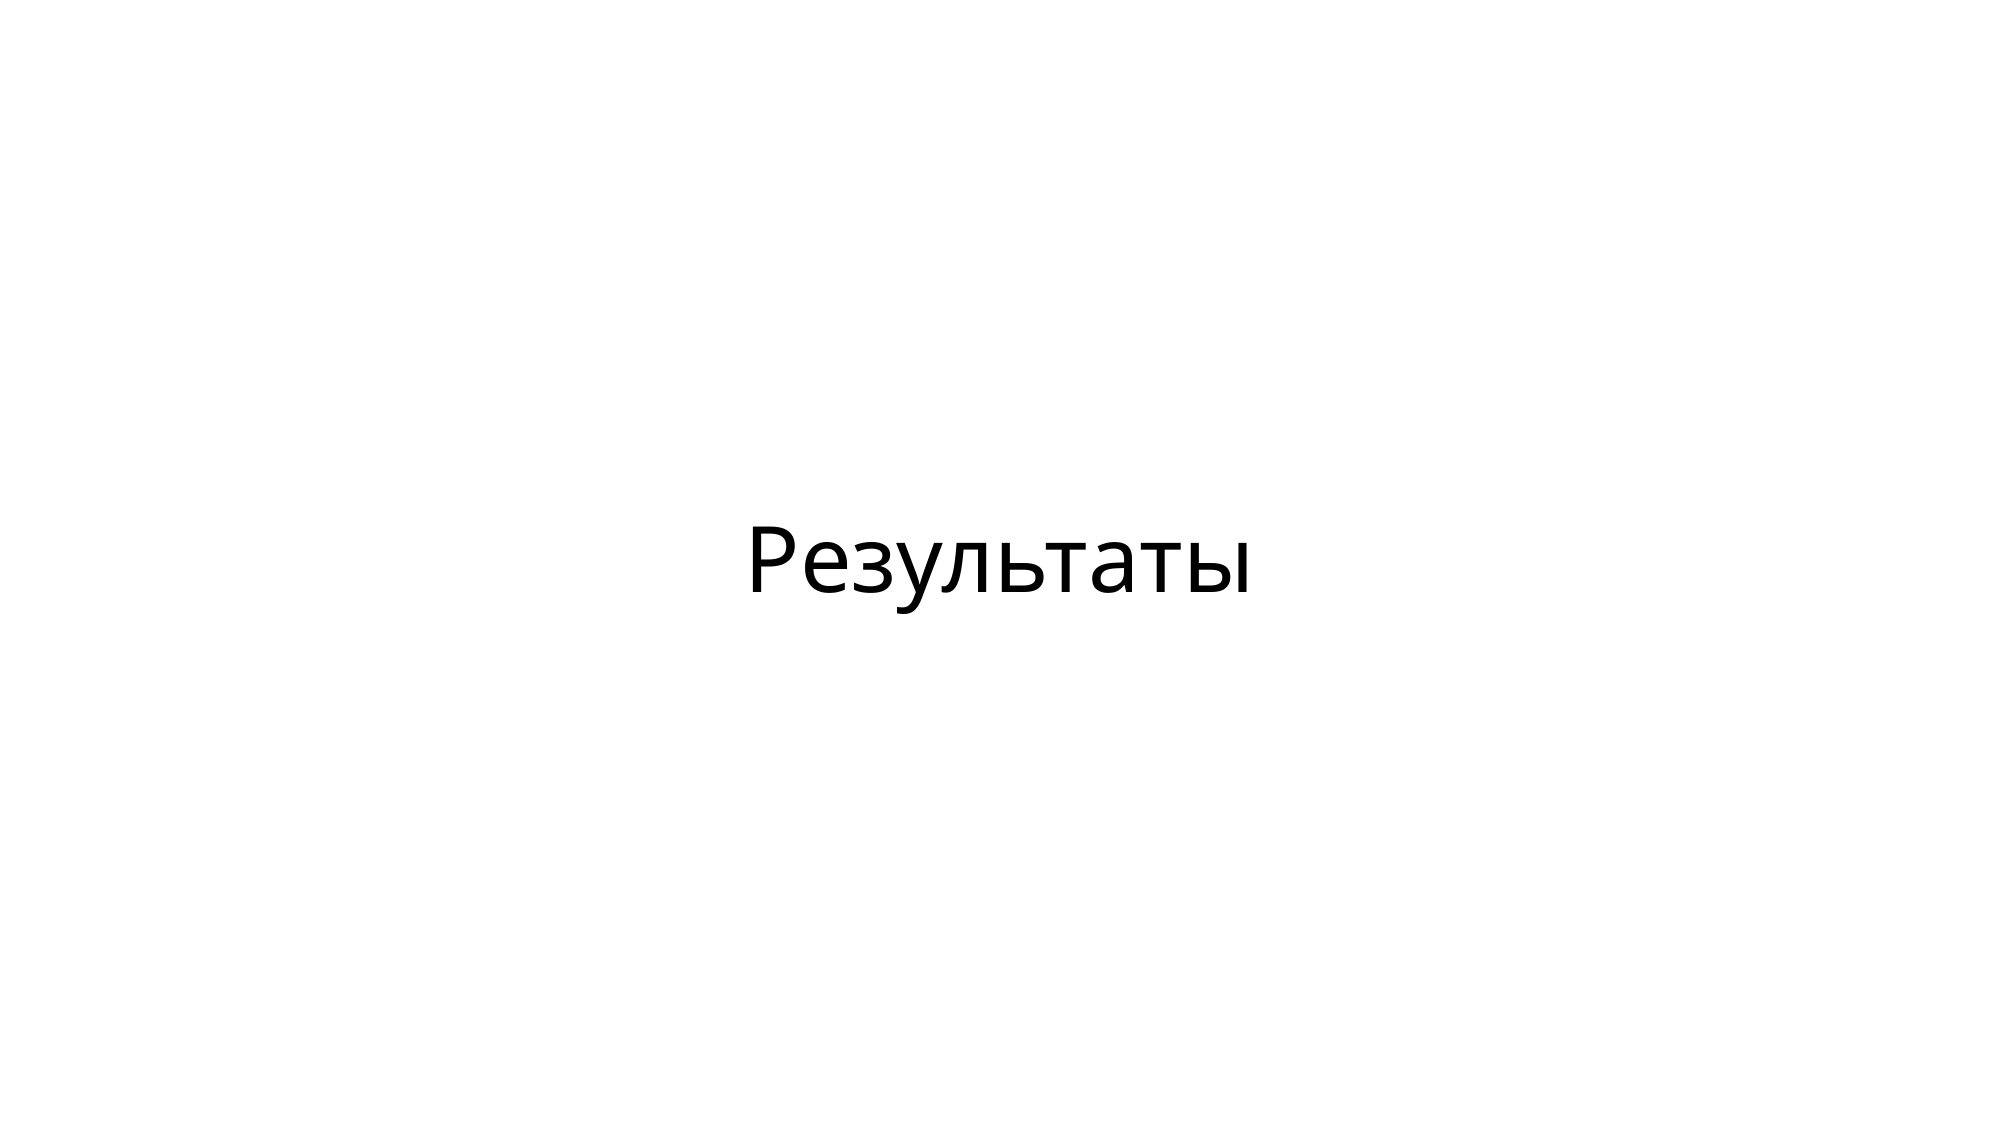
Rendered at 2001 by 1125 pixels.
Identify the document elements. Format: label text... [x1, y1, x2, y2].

title Результаты [137, 453, 1863, 672]
